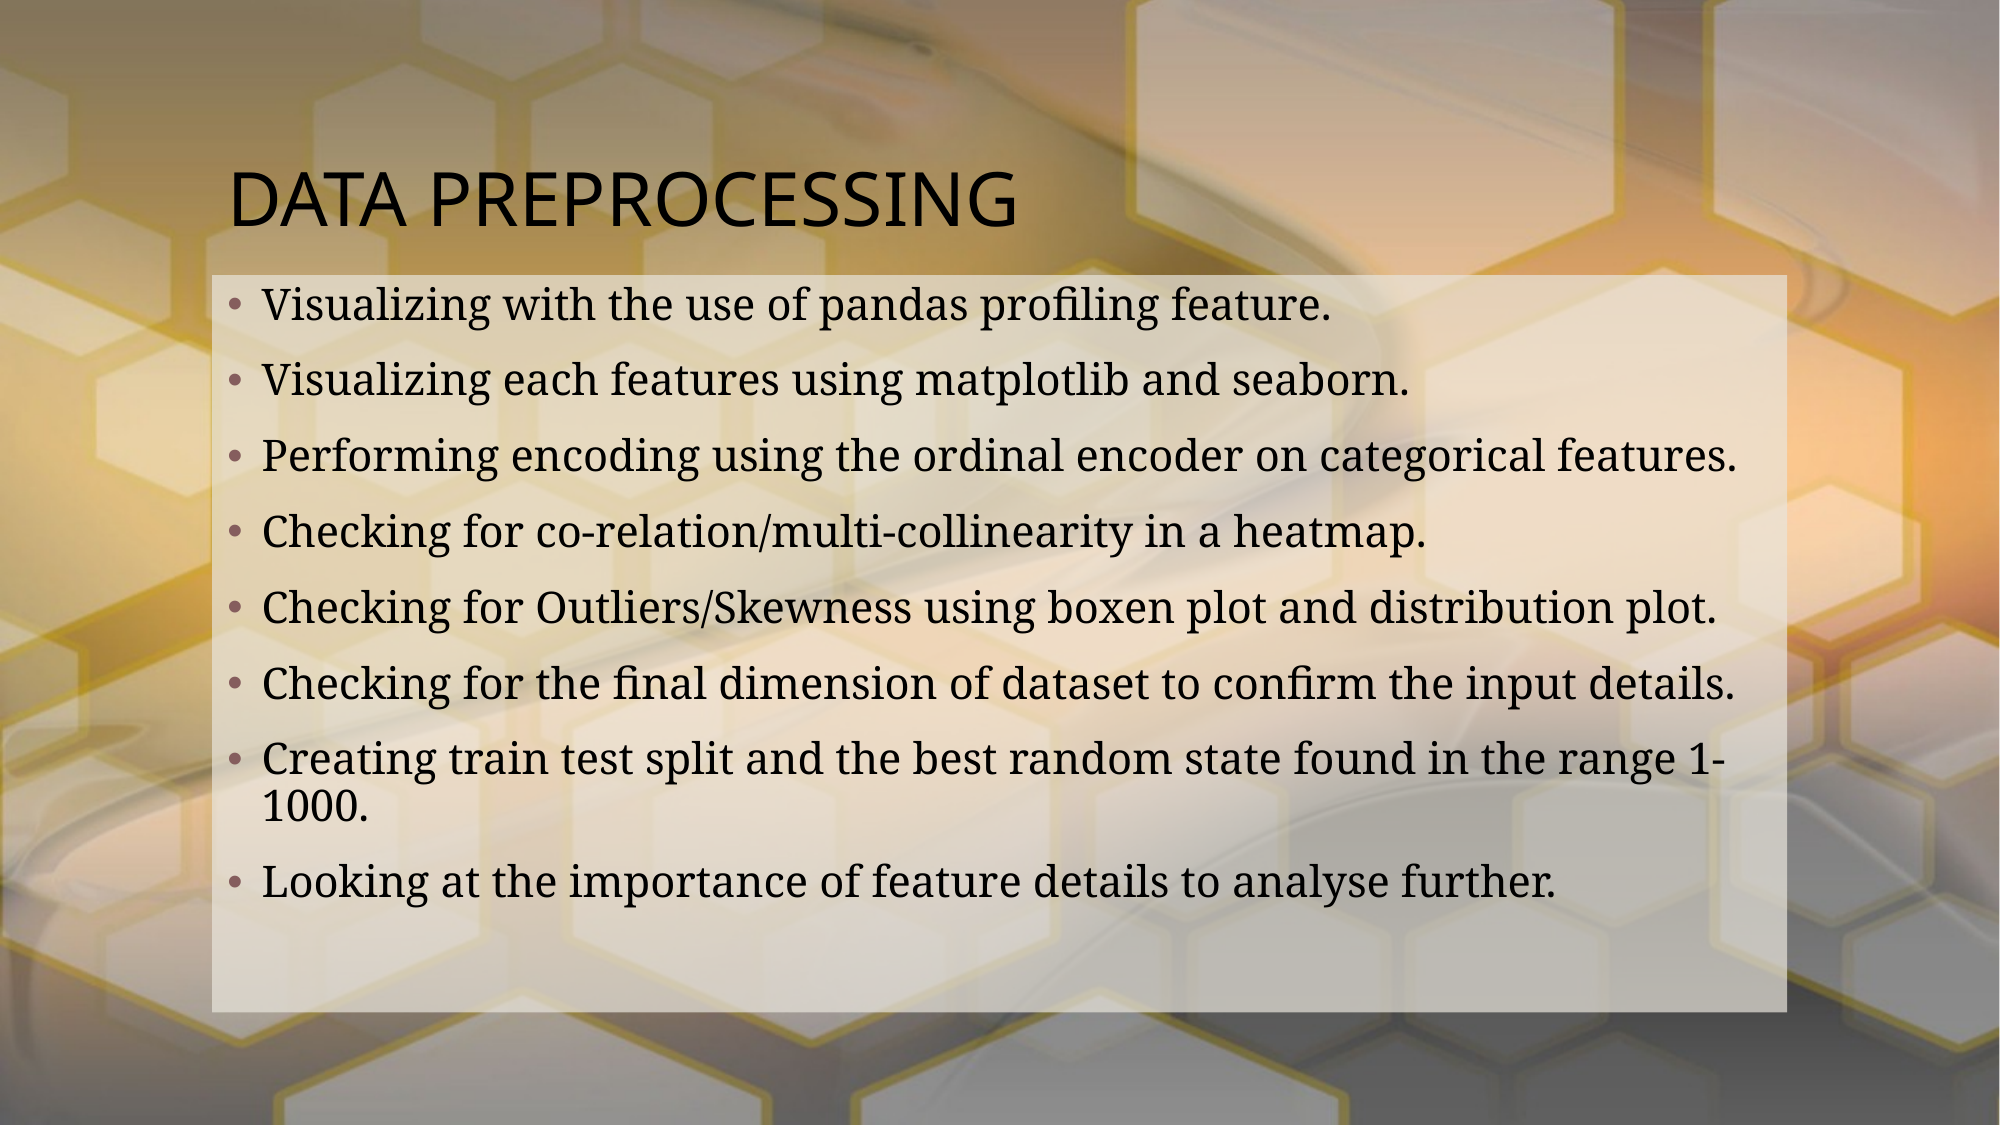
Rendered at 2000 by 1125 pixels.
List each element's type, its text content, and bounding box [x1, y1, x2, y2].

title DATA PREPROCESSING [212, 62, 1788, 250]
list Visualizing with the use of pandas profiling feature. Visualizing each features using matplotlib and seaborn. Performing encoding using the ordinal encoder on categorical features. Checking for co-relation/multi-collinearity in a heatmap. Checking for Outliers/Skewness using boxen plot and distribution plot. Checking for the final dimension of dataset to confirm the input details. Creating train test split and the best random state found in the range 1-1000. Looking at the importance of feature details to analyse further. [212, 275, 1788, 1013]
picture [0, 0, 2000, 1125]
